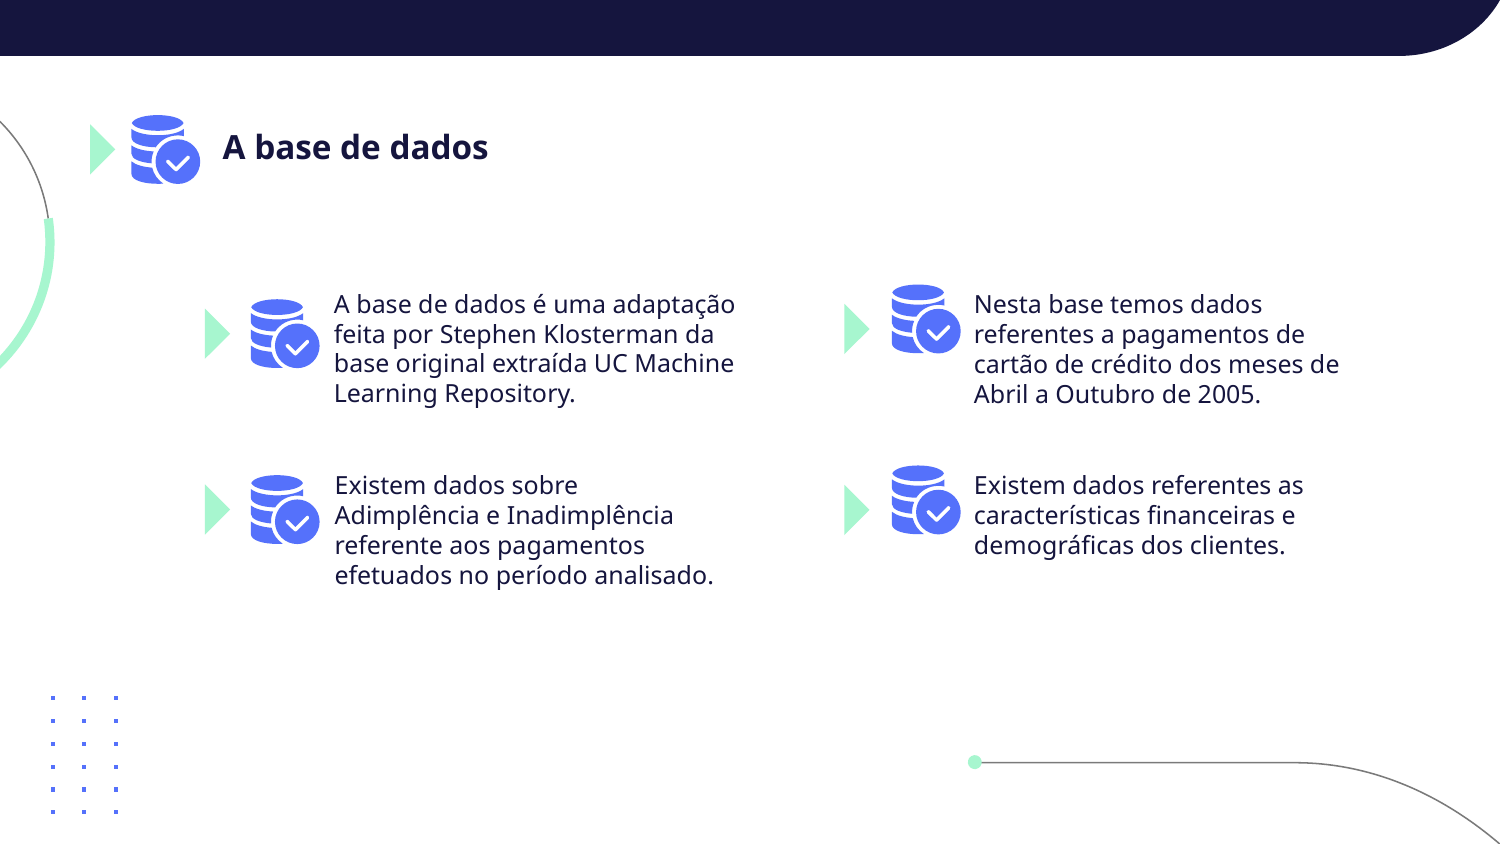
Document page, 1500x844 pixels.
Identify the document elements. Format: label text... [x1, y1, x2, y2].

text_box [250, 474, 320, 545]
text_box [891, 284, 961, 354]
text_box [131, 114, 201, 185]
text_box [204, 484, 231, 535]
text_box [844, 484, 870, 536]
text_box [90, 124, 116, 175]
text_box Existem dados referentes as características financeiras e demográficas dos clientes. [958, 454, 1383, 586]
text_box [204, 308, 231, 359]
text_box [250, 298, 320, 369]
subtitle A base de dados é uma adaptação feita por Stephen Klosterman da base original extraída UC Machine Learning Repository. [318, 273, 787, 405]
text_box Nesta base temos dados referentes a pagamentos de cartão de crédito dos meses de Abril a Outubro de 2005. [958, 273, 1383, 405]
text_box [844, 303, 870, 355]
subtitle Existem dados sobre Adimplência e Inadimplência referente aos pagamentos efetuados no período analisado. [319, 454, 743, 586]
text_box A base de dados [207, 100, 1326, 166]
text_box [891, 465, 961, 535]
